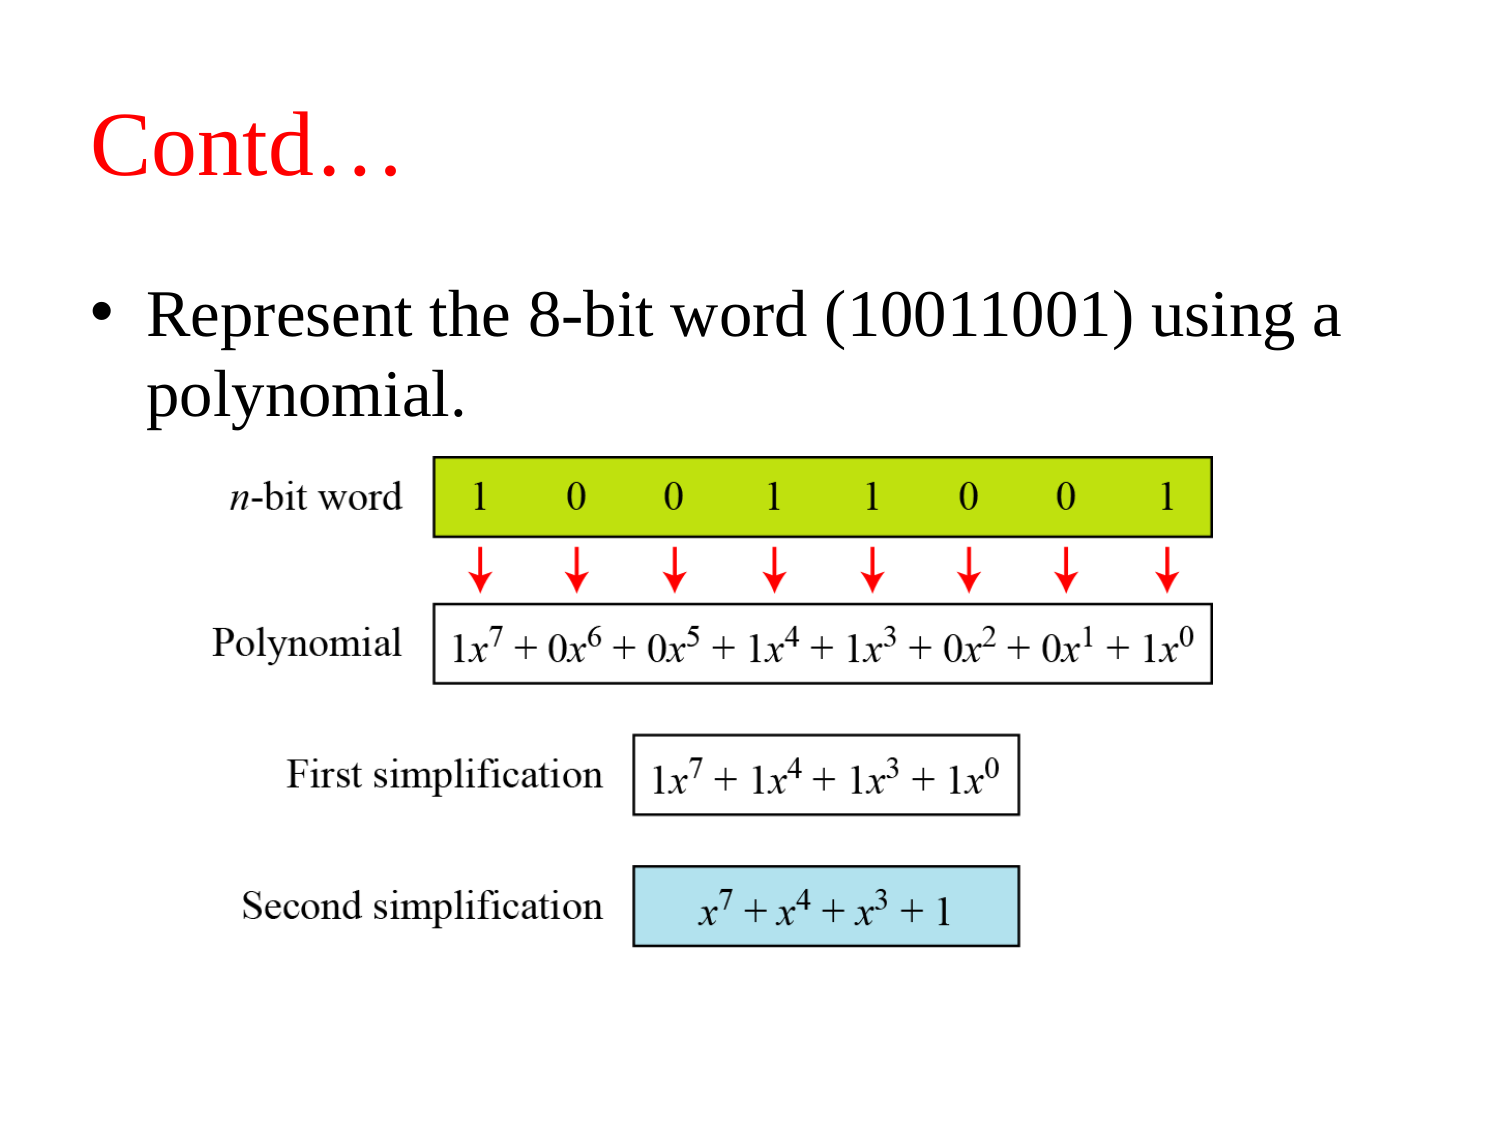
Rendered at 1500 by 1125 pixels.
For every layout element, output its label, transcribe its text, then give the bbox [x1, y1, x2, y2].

list Represent the 8-bit word (10011001) using a polynomial. [75, 262, 1425, 1005]
title Contd… [75, 45, 1425, 233]
picture [211, 455, 1213, 948]
